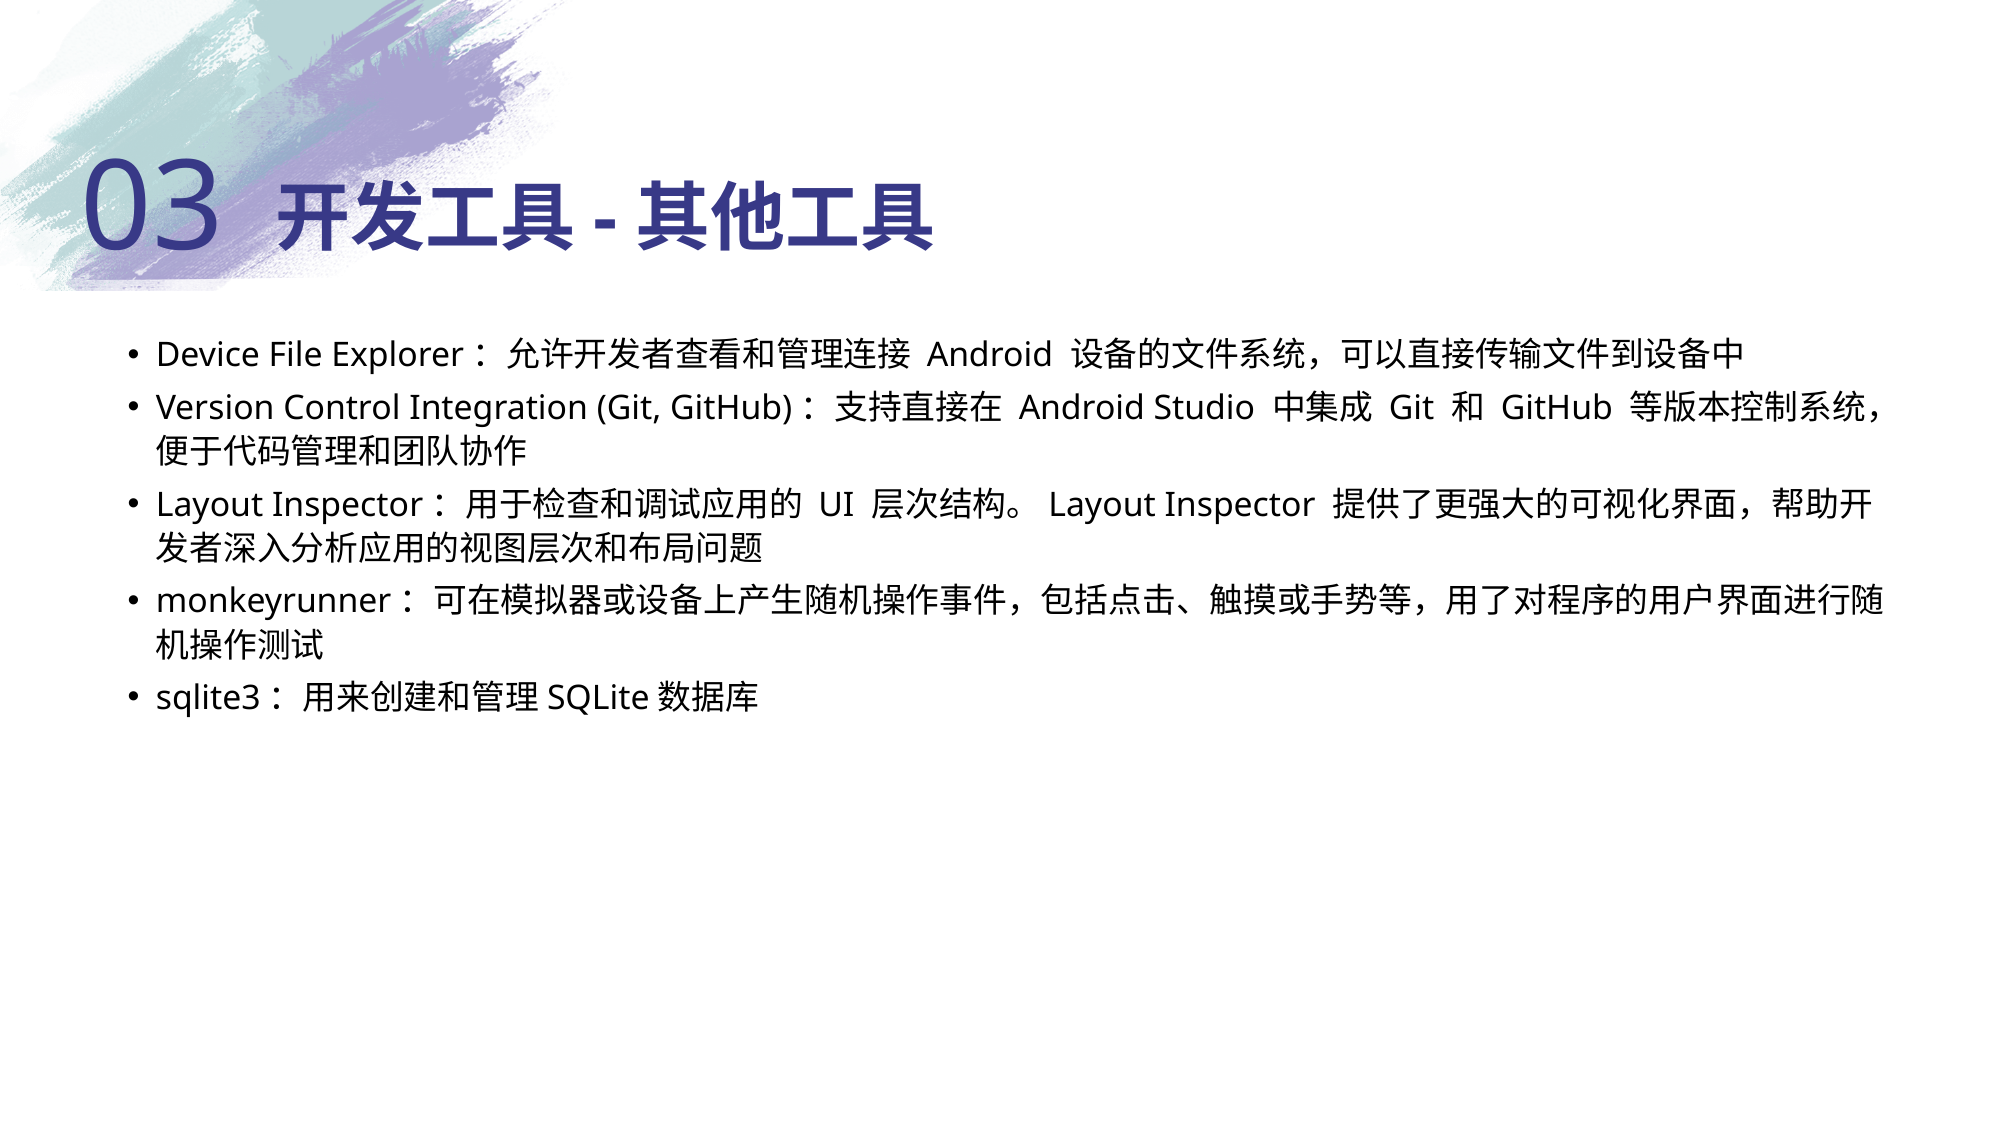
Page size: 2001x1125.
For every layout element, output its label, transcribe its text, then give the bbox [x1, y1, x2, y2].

picture [0, 0, 633, 291]
text_box 开发工具-其他工具 [633, 162, 1427, 268]
text_box Device File Explorer：允许开发者查看和管理连接 Android 设备的文件系统，可以直接传输文件到设备中 Version Control Integration (Git, GitHub)：支持直接在 Android Studio 中集成 Git 和 GitHub 等版本控制系统，便于代码管理和团队协作 Layout Inspector：用于检查和调试应用的 UI 层次结构。Layout Inspector 提供了更强大的可视化界面，帮助开发者深入分析应用的视图层次和布局问题 monkeyrunner：可在模拟器或设备上产生随机操作事件，包括点击、触摸或手势等，用了对程序的用户界面进行随机操作测试 sqlite3：用来创建和管理SQLite数据库 [80, 328, 1893, 924]
